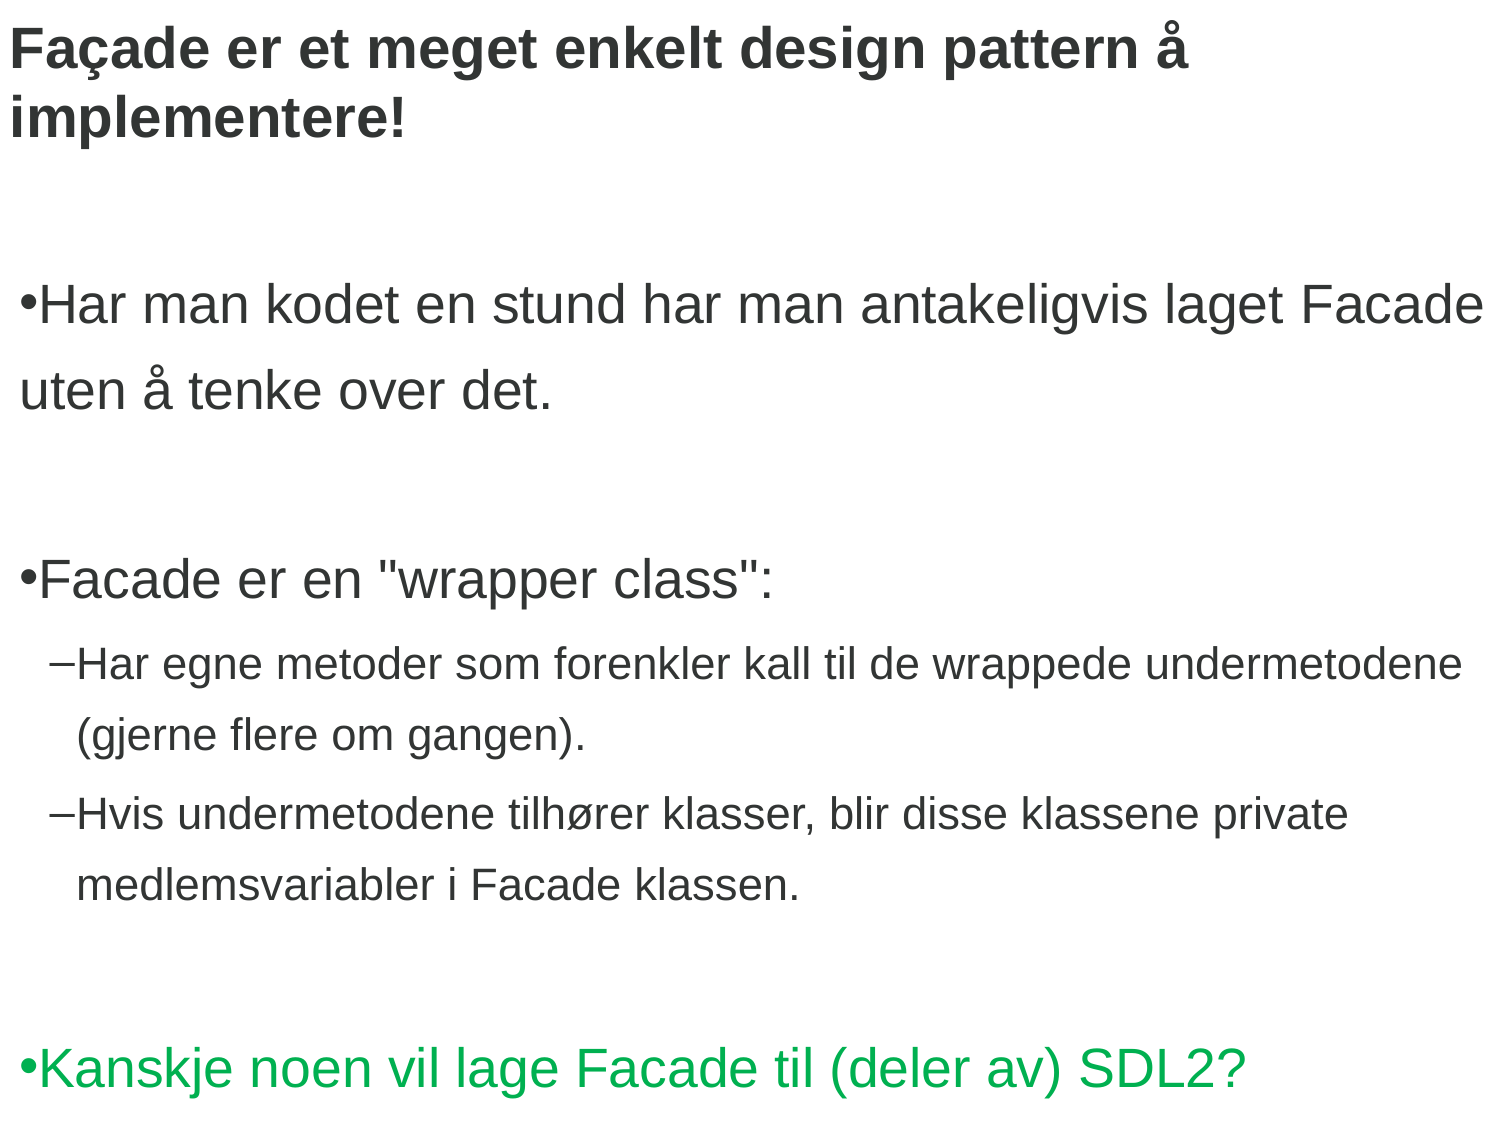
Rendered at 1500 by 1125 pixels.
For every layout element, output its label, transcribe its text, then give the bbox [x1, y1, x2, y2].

title Façade er et meget enkelt design pattern å implementere! [1, 4, 1475, 173]
list Har man kodet en stund har man antakeligvis laget Facade uten å tenke over det. Facade er en "wrapper class": Har egne metoder som forenkler kall til de wrappede undermetodene (gjerne flere om gangen). Hvis undermetodene tilhører klasser, blir disse klassene private medlemsvariabler i Facade klassen. Kanskje noen vil lage Facade til (deler av) SDL2? [17, 172, 1500, 1100]
